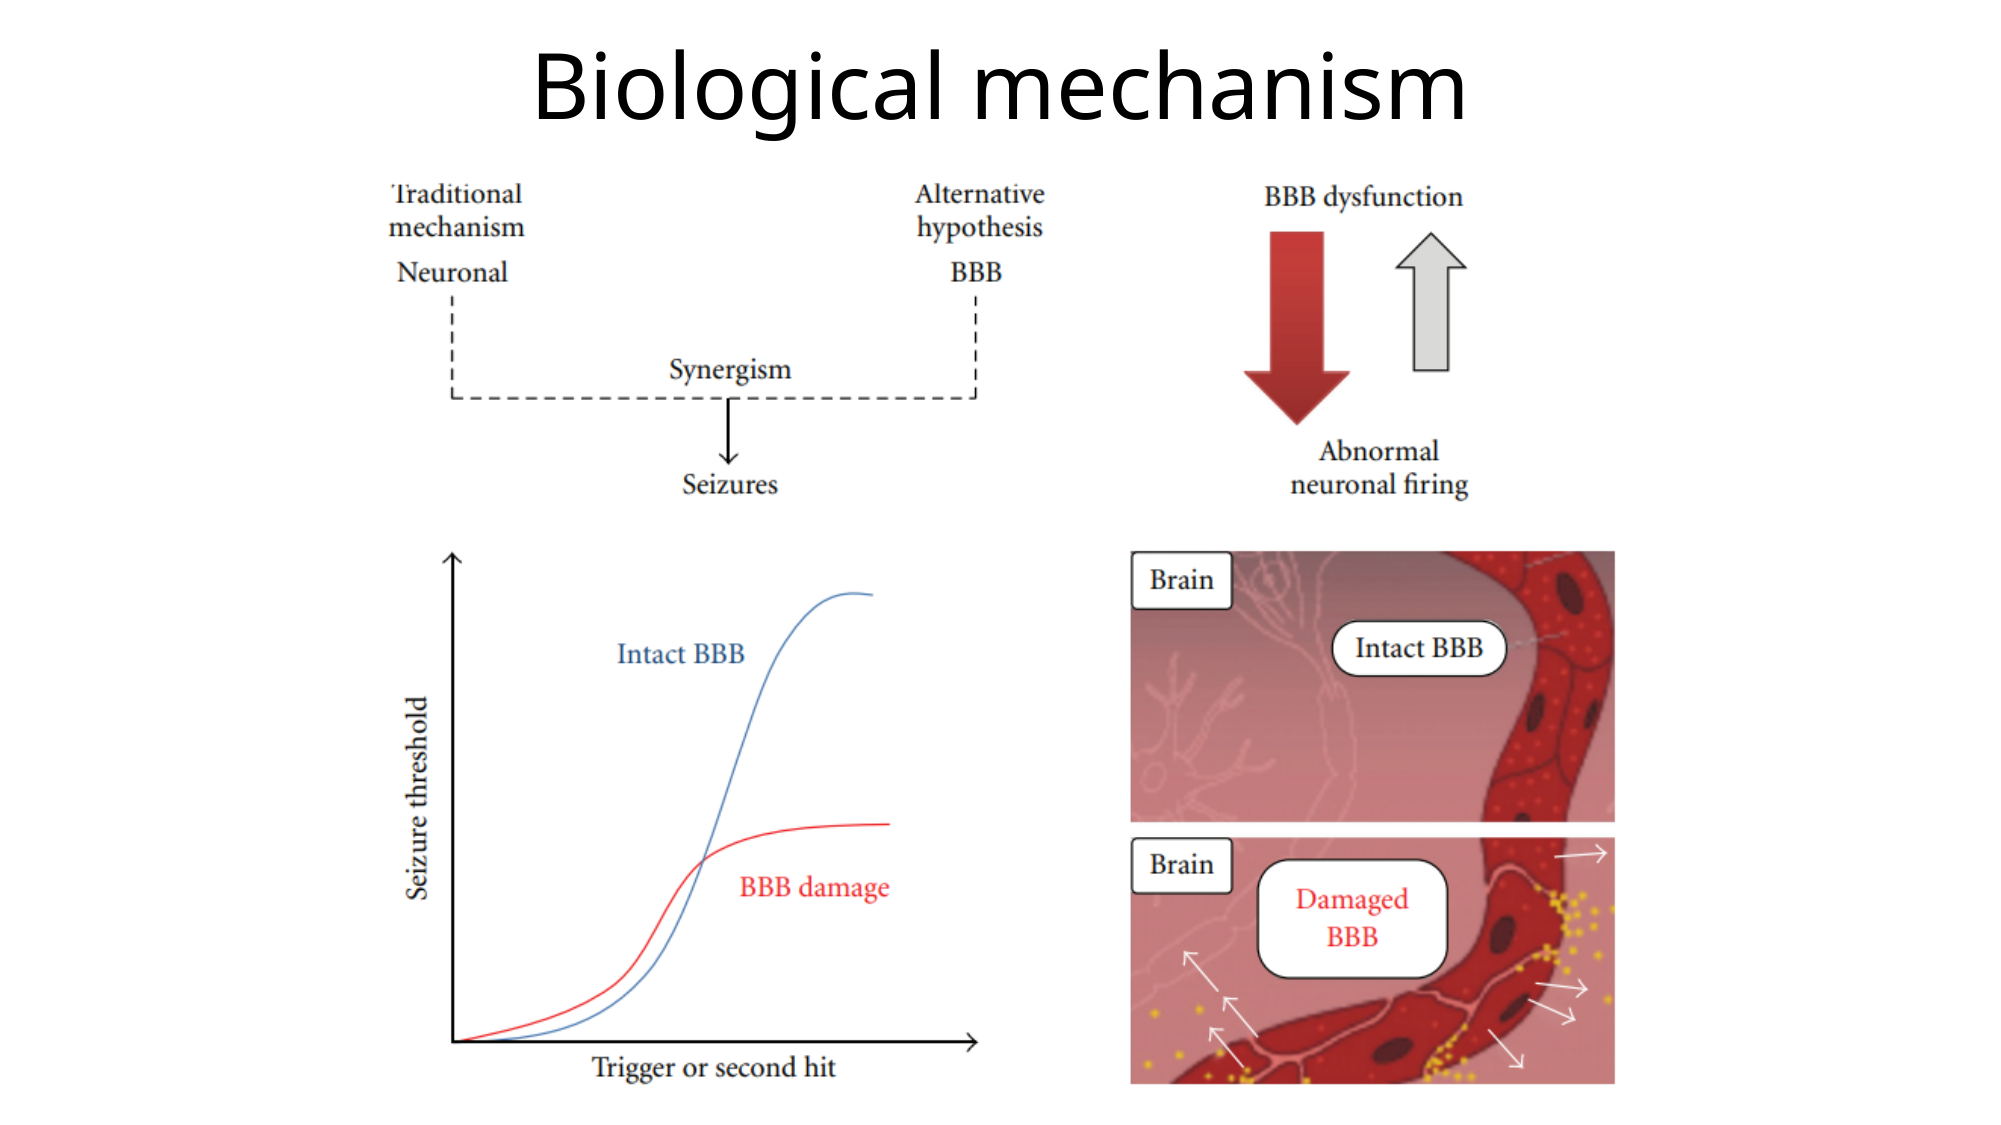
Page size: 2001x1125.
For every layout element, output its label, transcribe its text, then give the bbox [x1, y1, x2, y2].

picture [344, 141, 1656, 1101]
title Biological mechanism [220, 7, 1781, 155]
